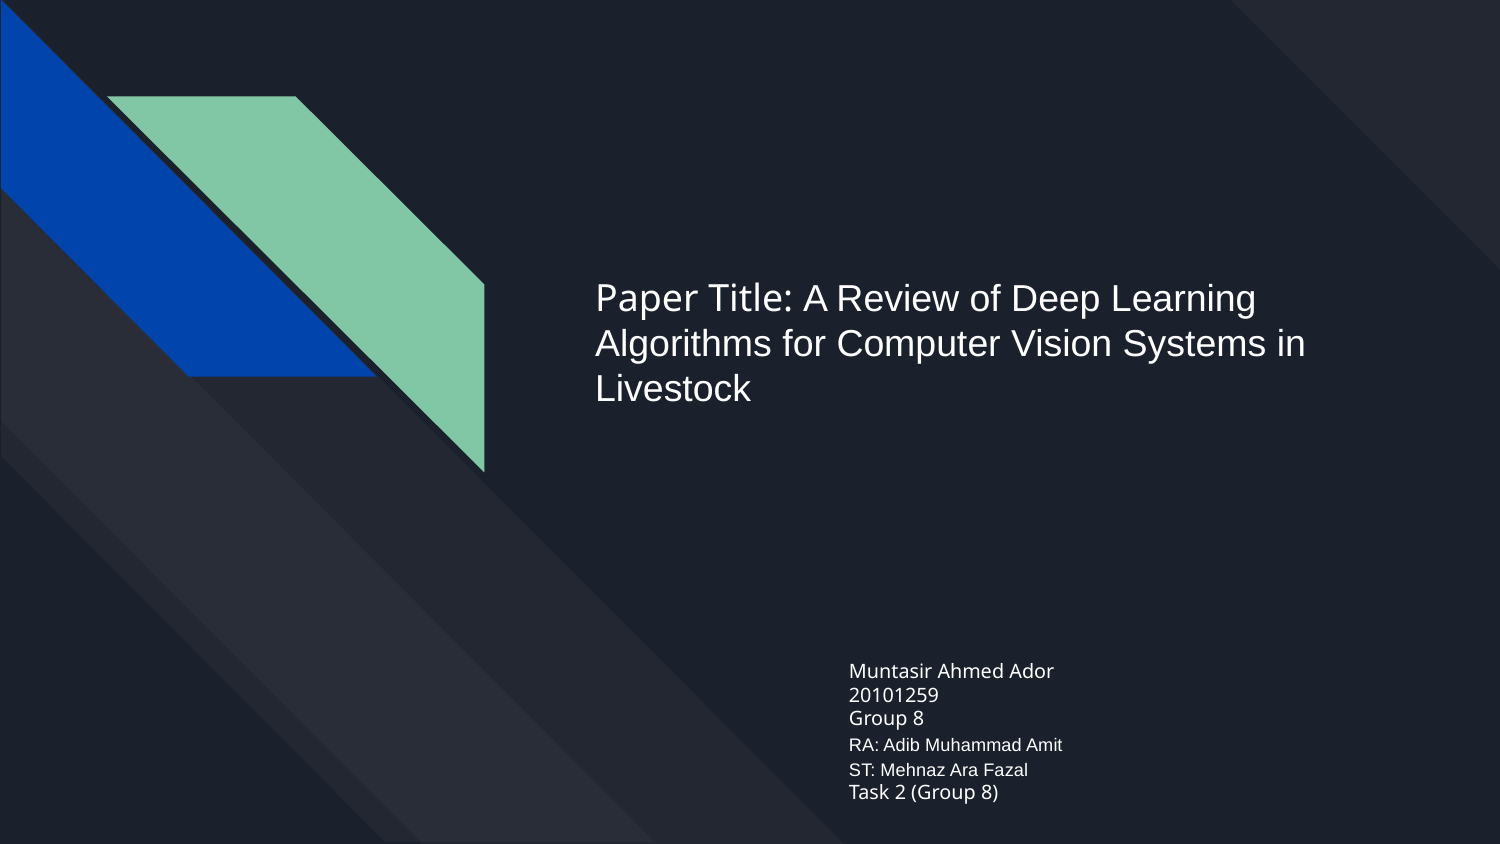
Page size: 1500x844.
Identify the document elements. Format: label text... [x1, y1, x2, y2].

title Paper Title: A Review of Deep Learning Algorithms for Computer Vision Systems in Livestock [580, 258, 1404, 518]
subtitle Muntasir Ahmed Ador 20101259 Group 8 RA: Adib Muhammad Amit ST: Mehnaz Ara Fazal Task 2 (Group 8) [833, 643, 1490, 820]
